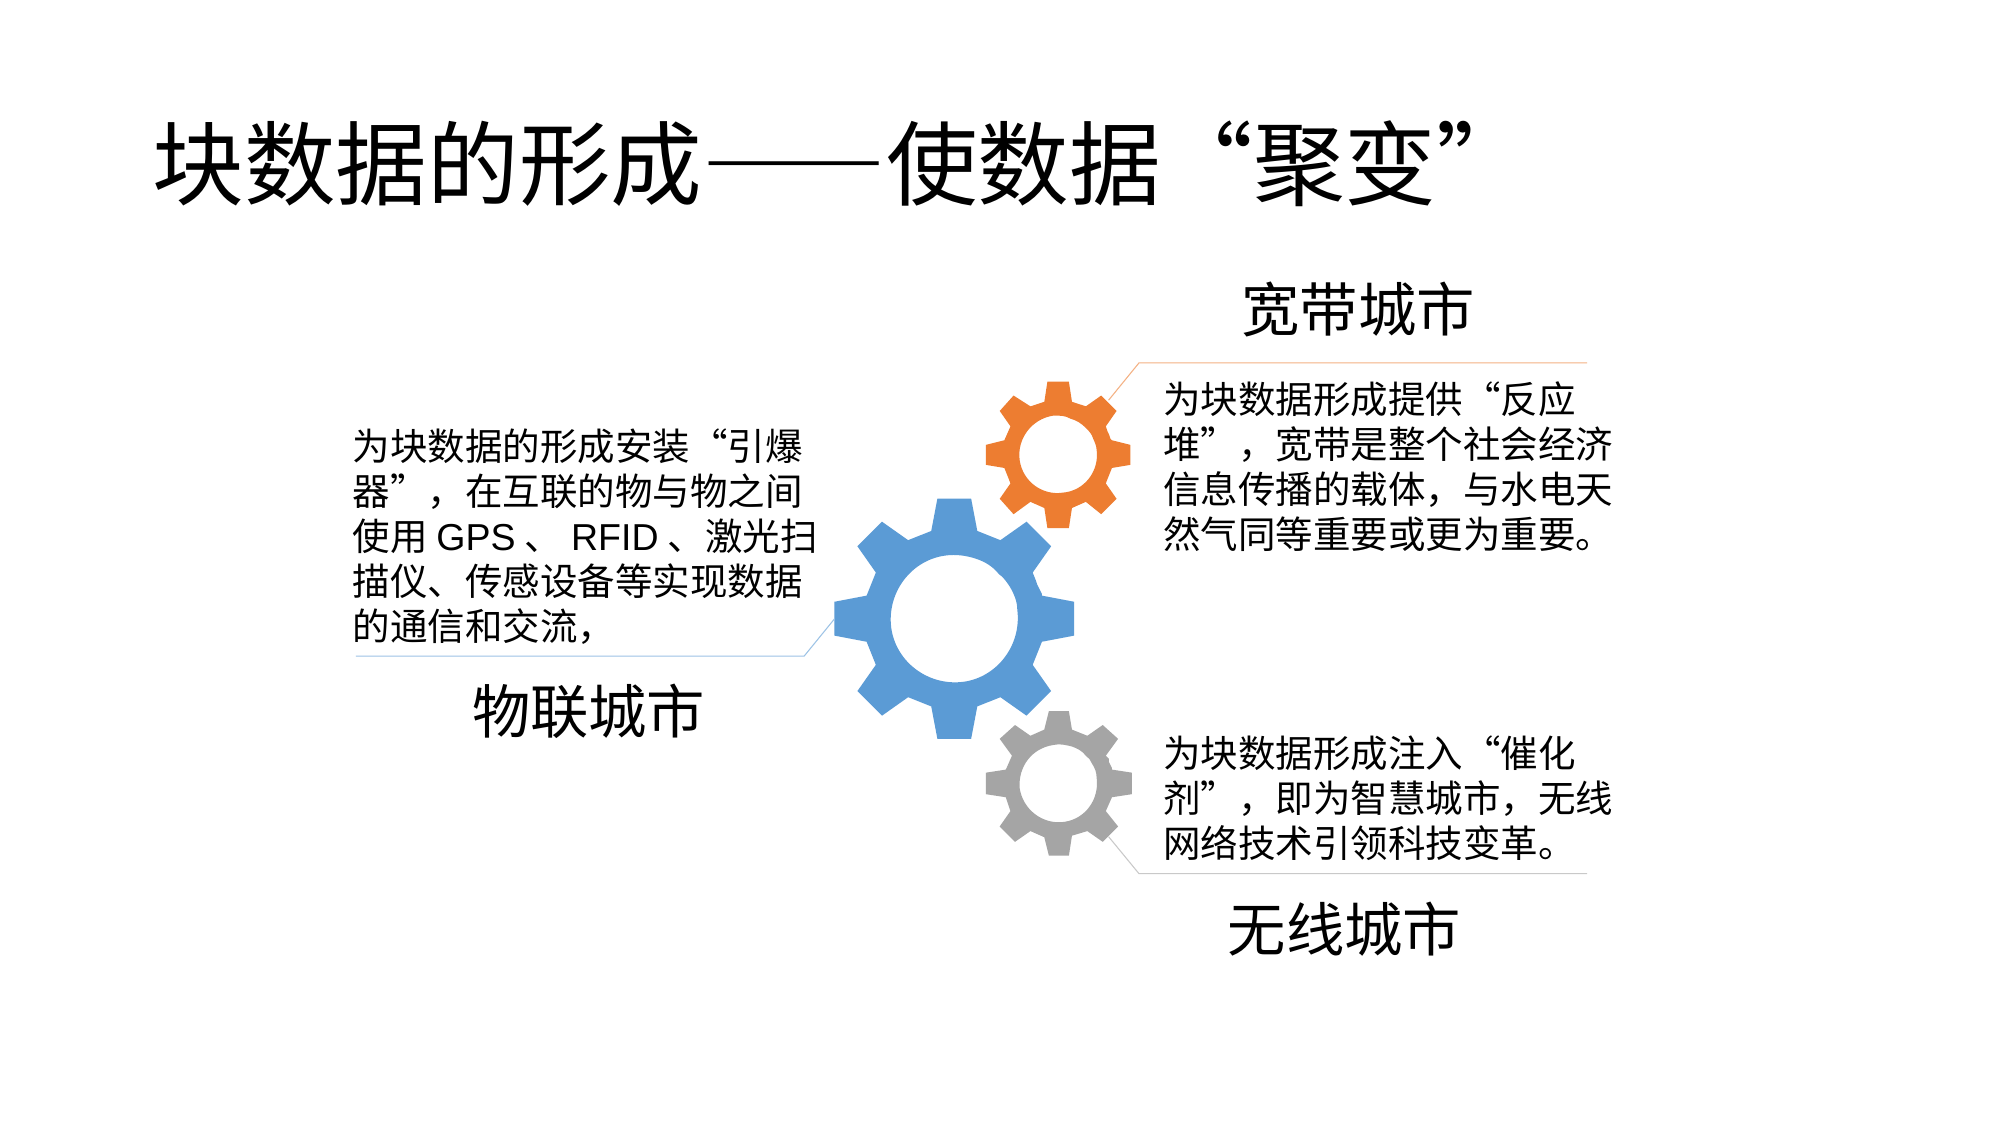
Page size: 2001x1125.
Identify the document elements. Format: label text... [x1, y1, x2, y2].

text_box 物联城市 [457, 667, 732, 753]
text_box 无线城市 [1116, 885, 1572, 971]
text_box 宽带城市 [1130, 266, 1586, 351]
text_box [985, 381, 1131, 529]
text_box [985, 711, 1132, 856]
text_box 为块数据形成注入“催化剂”，即为智慧城市，无线网络技术引领科技变革。 [1148, 722, 1636, 873]
title 块数据的形成——使数据“聚变” [137, 59, 1863, 278]
text_box 为块数据形成提供“反应堆”，宽带是整个社会经济信息传播的载体，与水电天然气同等重要或更为重要。 [1148, 368, 1659, 564]
text_box [1108, 836, 1588, 875]
text_box [835, 498, 1075, 739]
text_box [1108, 362, 1588, 401]
text_box 为块数据的形成安装“引爆器”，在互联的物与物之间使用GPS、RFID、激光扫描仪、传感设备等实现数据的通信和交流， [337, 415, 835, 656]
